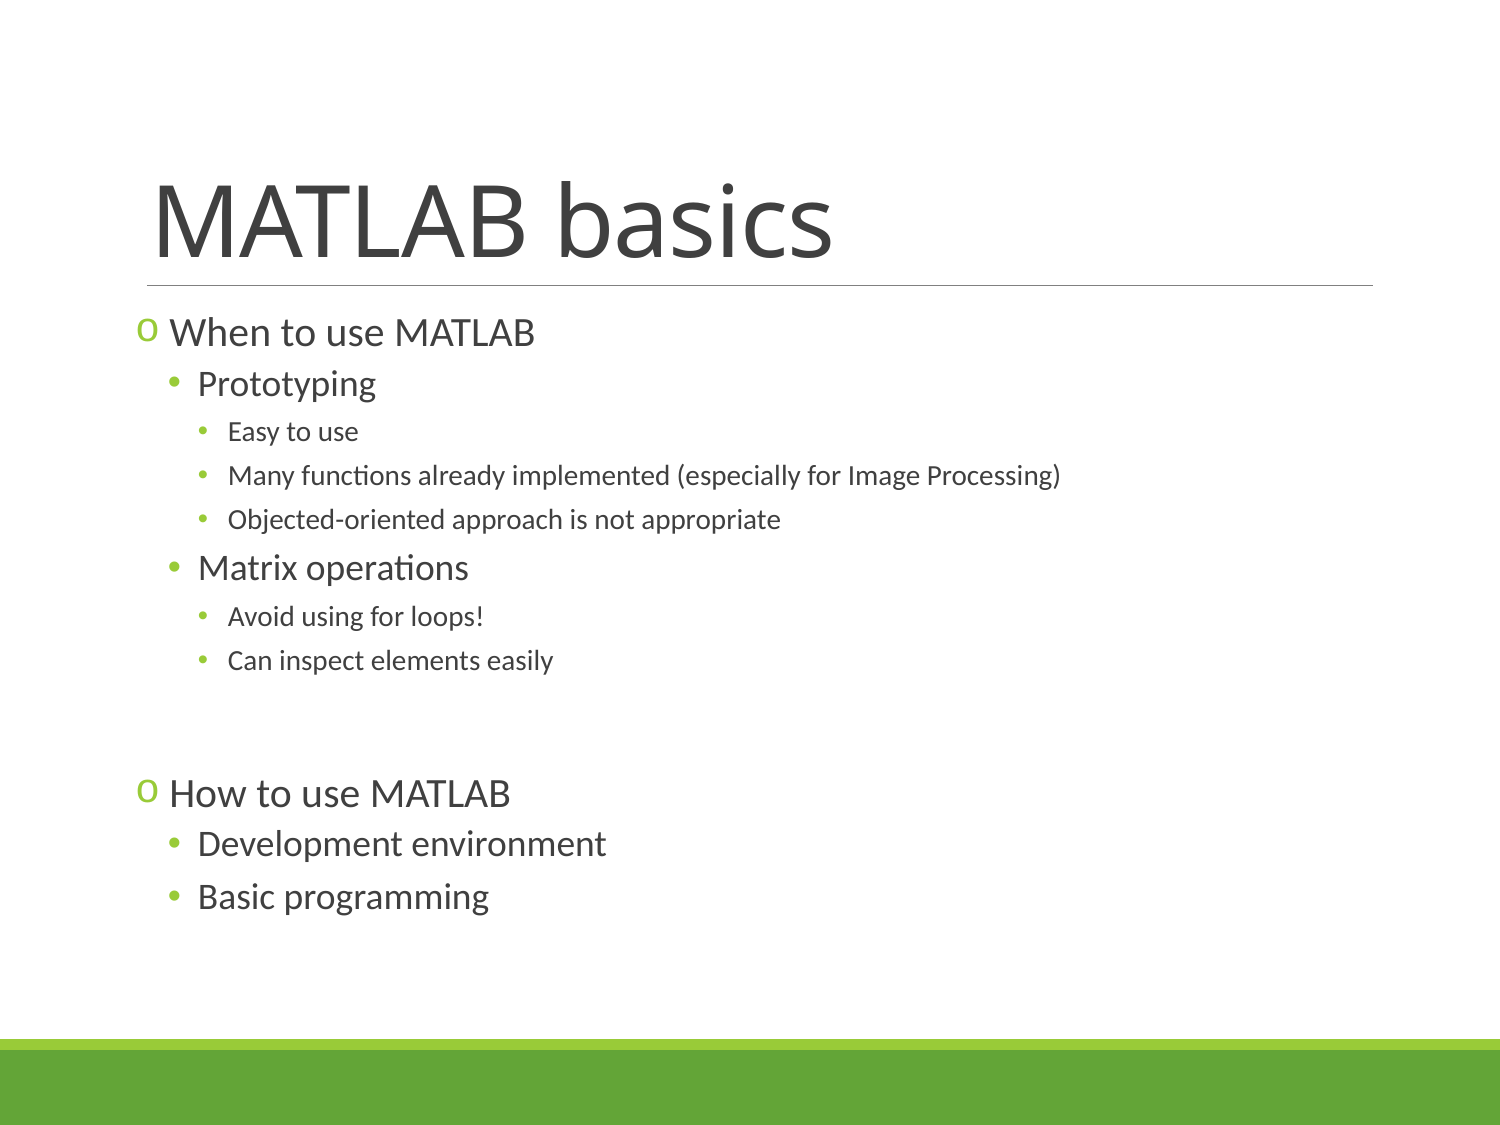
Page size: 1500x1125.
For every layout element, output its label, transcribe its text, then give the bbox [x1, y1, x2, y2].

title MATLAB basics [135, 47, 1373, 285]
list When to use MATLAB Prototyping Easy to use Many functions already implemented (especially for Image Processing) Objected-oriented approach is not appropriate Matrix operations Avoid using for loops! Can inspect elements easily How to use MATLAB Development environment Basic programming [135, 302, 1373, 963]
